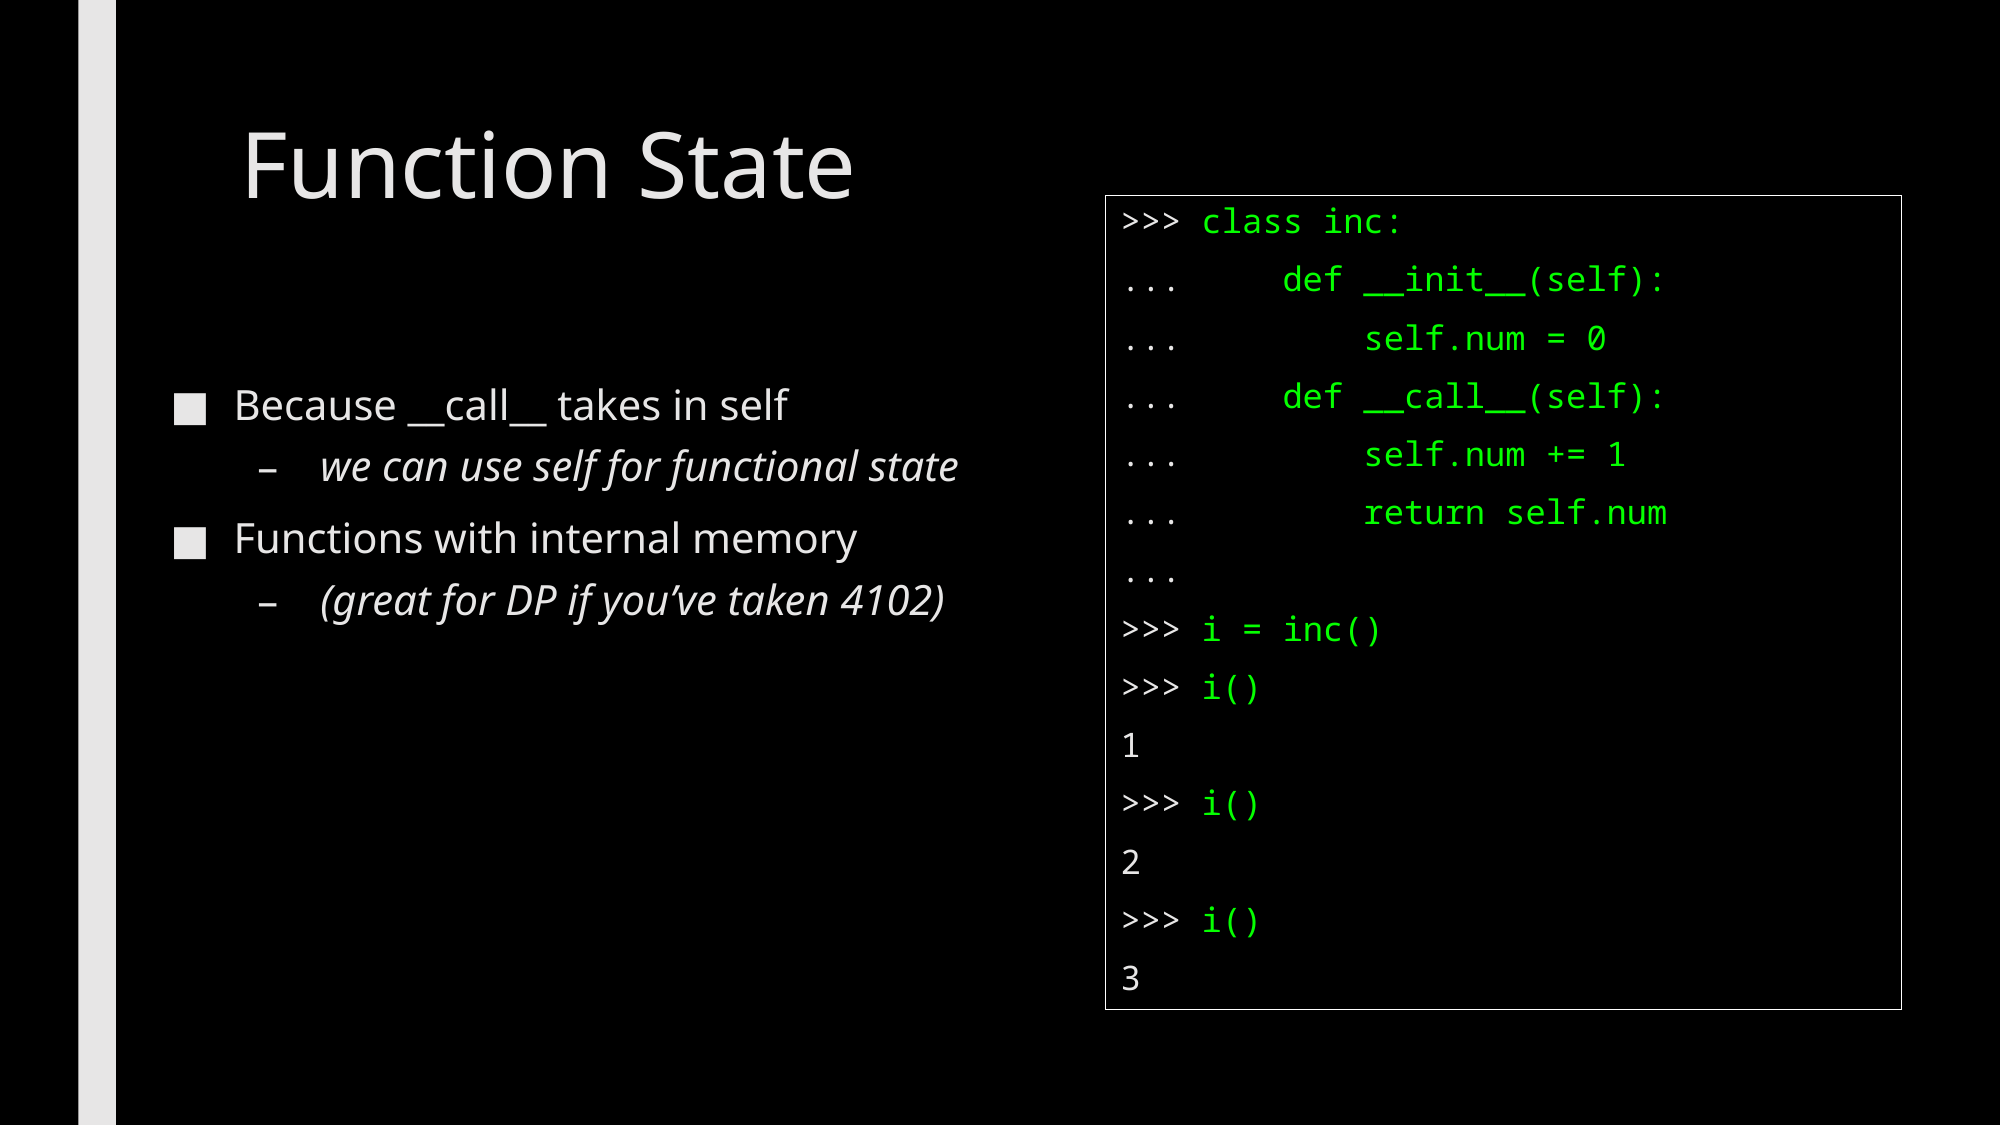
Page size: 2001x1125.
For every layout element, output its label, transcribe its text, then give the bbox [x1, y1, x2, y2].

text_box >>> class inc: ... def __init__(self): ... self.num = 0 ... def __call__(self): ... self.num += 1 ... return self.num ... >>> i = inc() >>> i() 1 >>> i() 2 >>> i() 3 [1105, 195, 1902, 1010]
title Function State [225, 112, 1800, 357]
list Because __call__ takes in self we can use self for functional state Functions with internal memory (great for DP if you’ve taken 4102) [155, 375, 999, 1012]
